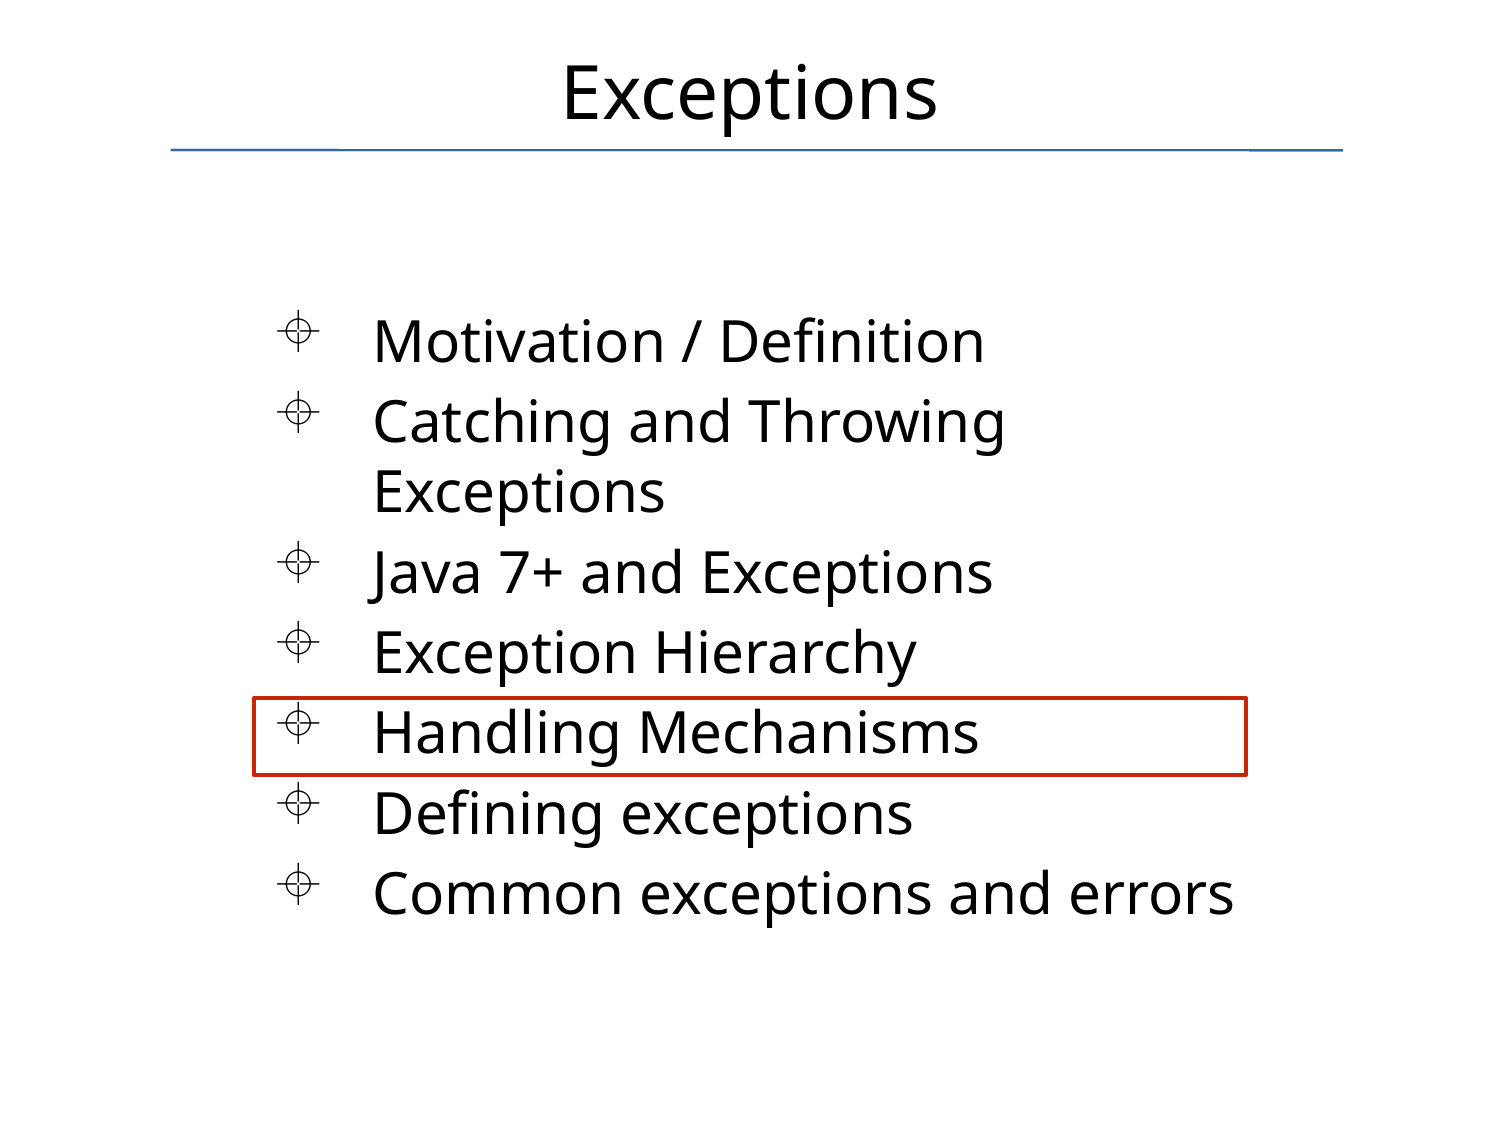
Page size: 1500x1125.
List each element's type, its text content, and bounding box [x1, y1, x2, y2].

text_box [252, 696, 1248, 777]
text_box Motivation / Definition Catching and Throwing Exceptions Java 7+ and Exceptions Exception Hierarchy Handling Mechanisms Defining exceptions Common exceptions and errors [265, 303, 1306, 927]
title Exceptions [74, 0, 1426, 179]
